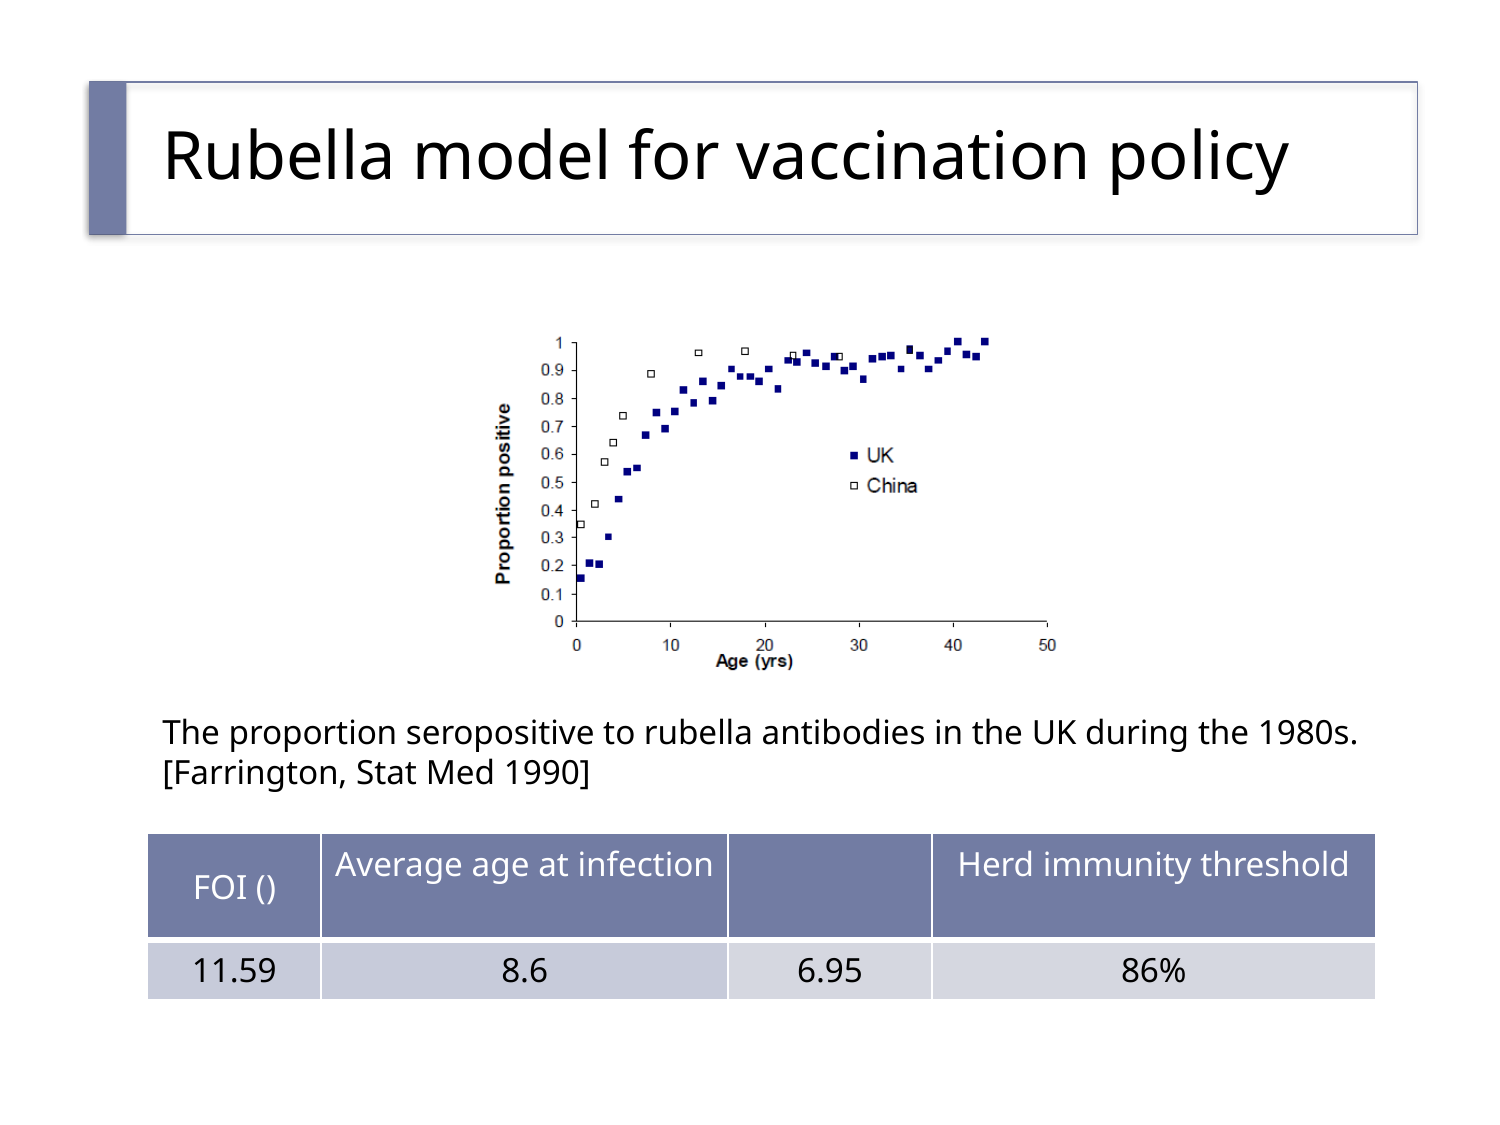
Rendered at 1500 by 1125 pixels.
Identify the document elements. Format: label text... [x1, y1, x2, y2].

title Rubella model for vaccination policy [147, 105, 1395, 211]
text_box The proportion seropositive to rubella antibodies in the UK during the 1980s. [Farrington, Stat Med 1990] [147, 704, 1400, 799]
subtitle [82, 292, 1418, 1043]
picture [468, 326, 1074, 682]
